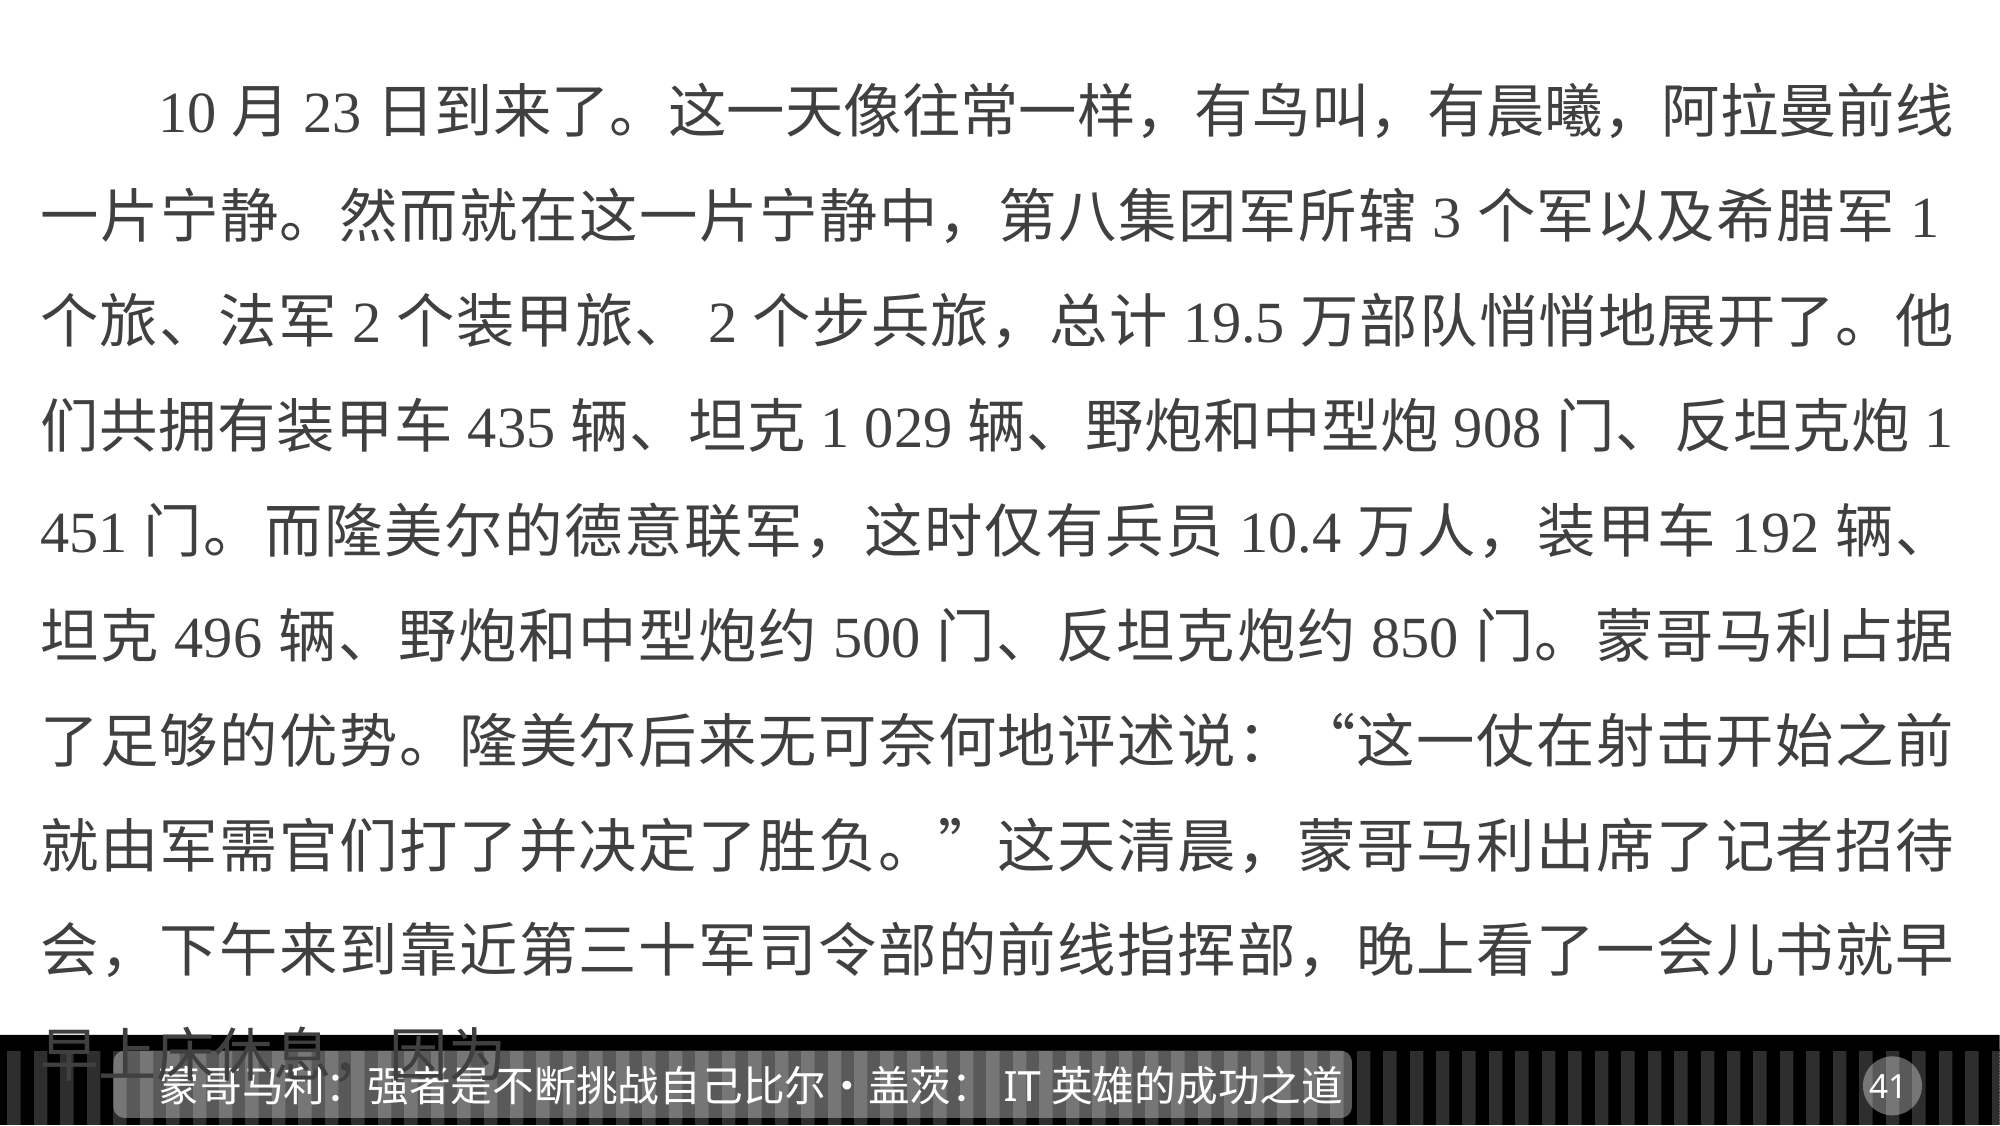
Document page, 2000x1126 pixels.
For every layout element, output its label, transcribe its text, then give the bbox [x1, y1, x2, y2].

text_box 10月23日到来了。这一天像往常一样，有鸟叫，有晨曦，阿拉曼前线一片宁静。然而就在这一片宁静中，第八集团军所辖3个军以及希腊军1个旅、法军2个装甲旅、2个步兵旅，总计19.5万部队悄悄地展开了。他们共拥有装甲车435辆、坦克1 029辆、野炮和中型炮908门、反坦克炮1 451门。而隆美尔的德意联军，这时仅有兵员10.4万人，装甲车192辆、坦克496辆、野炮和中型炮约500门、反坦克炮约850门。蒙哥马利占据了足够的优势。隆美尔后来无可奈何地评述说：“这一仗在射击开始之前就由军需官们打了并决定了胜负。”这天清晨，蒙哥马利出席了记者招待会，下午来到靠近第三十军司令部的前线指挥部，晚上看了一会儿书就早早上床休息，因为 [25, 31, 1969, 1096]
